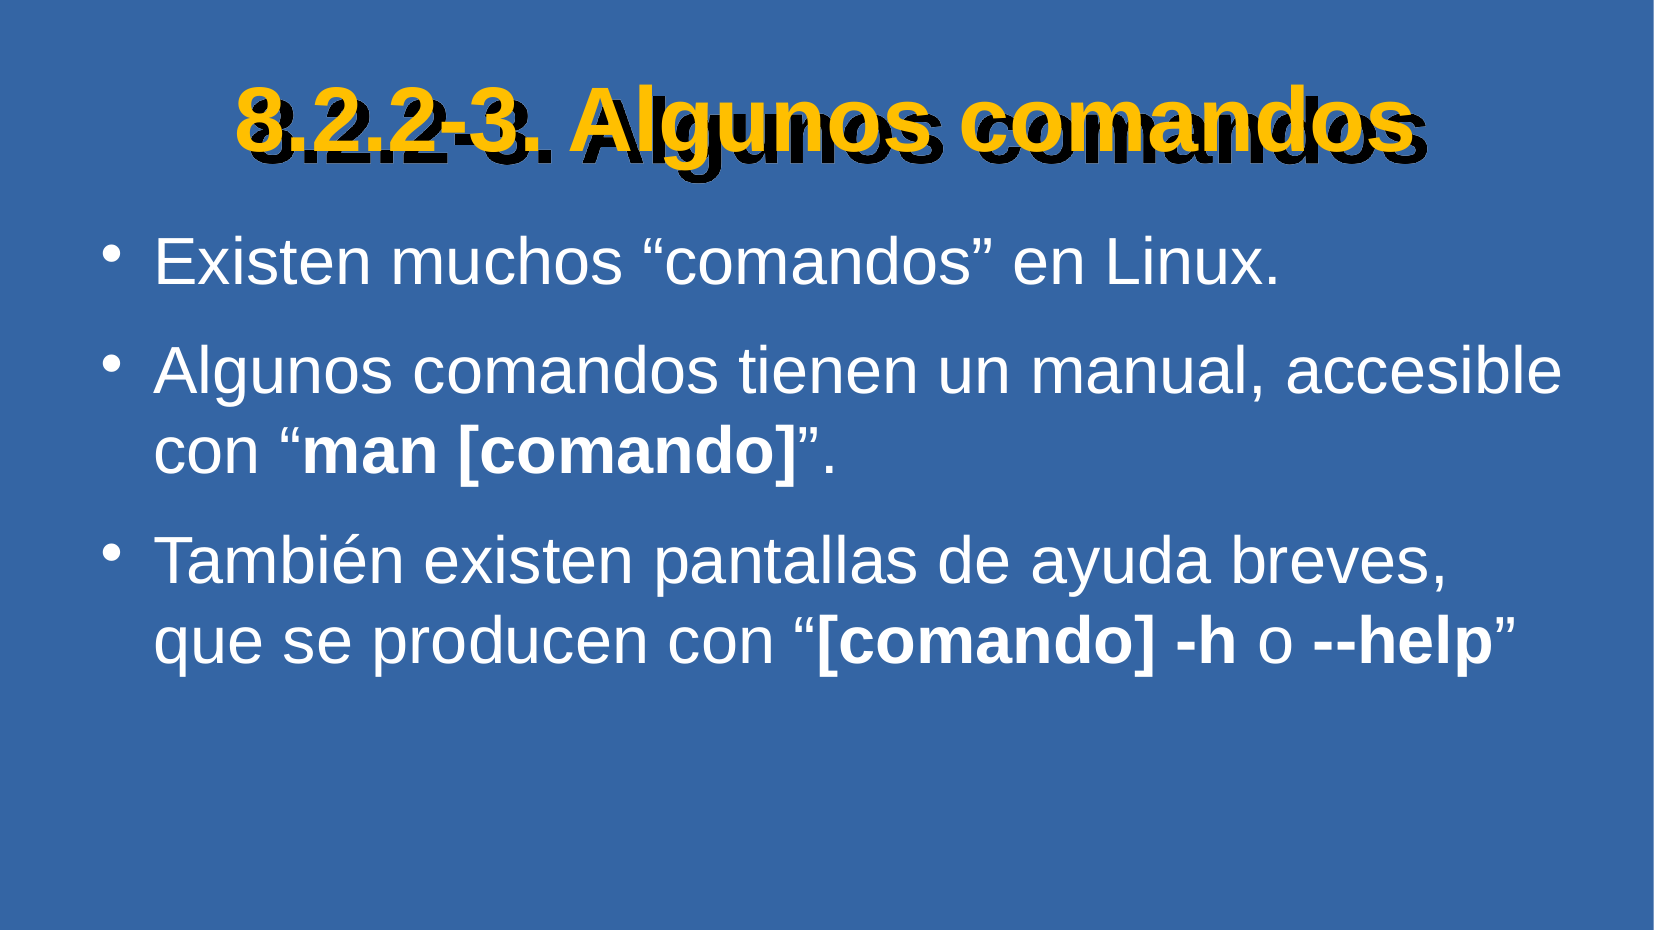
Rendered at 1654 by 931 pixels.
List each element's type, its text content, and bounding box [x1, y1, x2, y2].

title 8.2.2-3. Algunos comandos [82, 37, 1571, 193]
list Existen muchos “comandos” en Linux. Algunos comandos tienen un manual, accesible con “man [comando]”. También existen pantallas de ayuda breves, que se producen con “[comando] -h o --help” [82, 217, 1571, 757]
